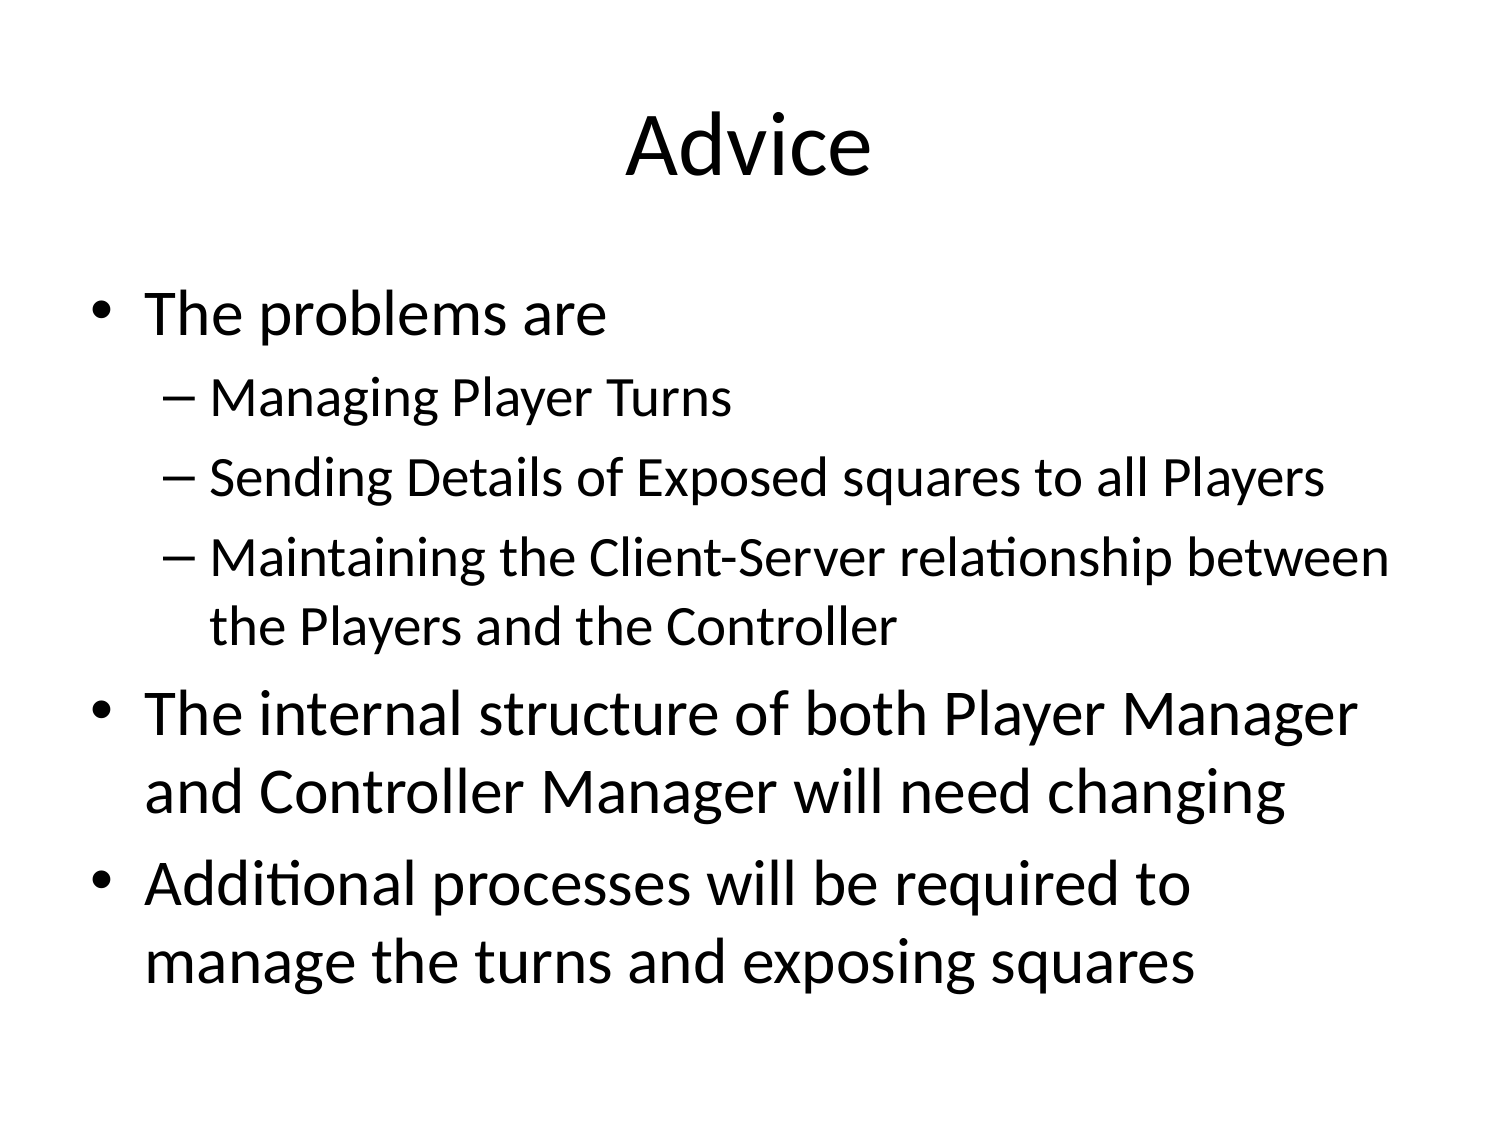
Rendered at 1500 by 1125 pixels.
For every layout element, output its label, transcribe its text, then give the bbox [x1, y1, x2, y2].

list The problems are Managing Player Turns Sending Details of Exposed squares to all Players Maintaining the Client-Server relationship between the Players and the Controller The internal structure of both Player Manager and Controller Manager will need changing Additional processes will be required to manage the turns and exposing squares [75, 262, 1425, 1005]
title Advice [75, 45, 1425, 233]
